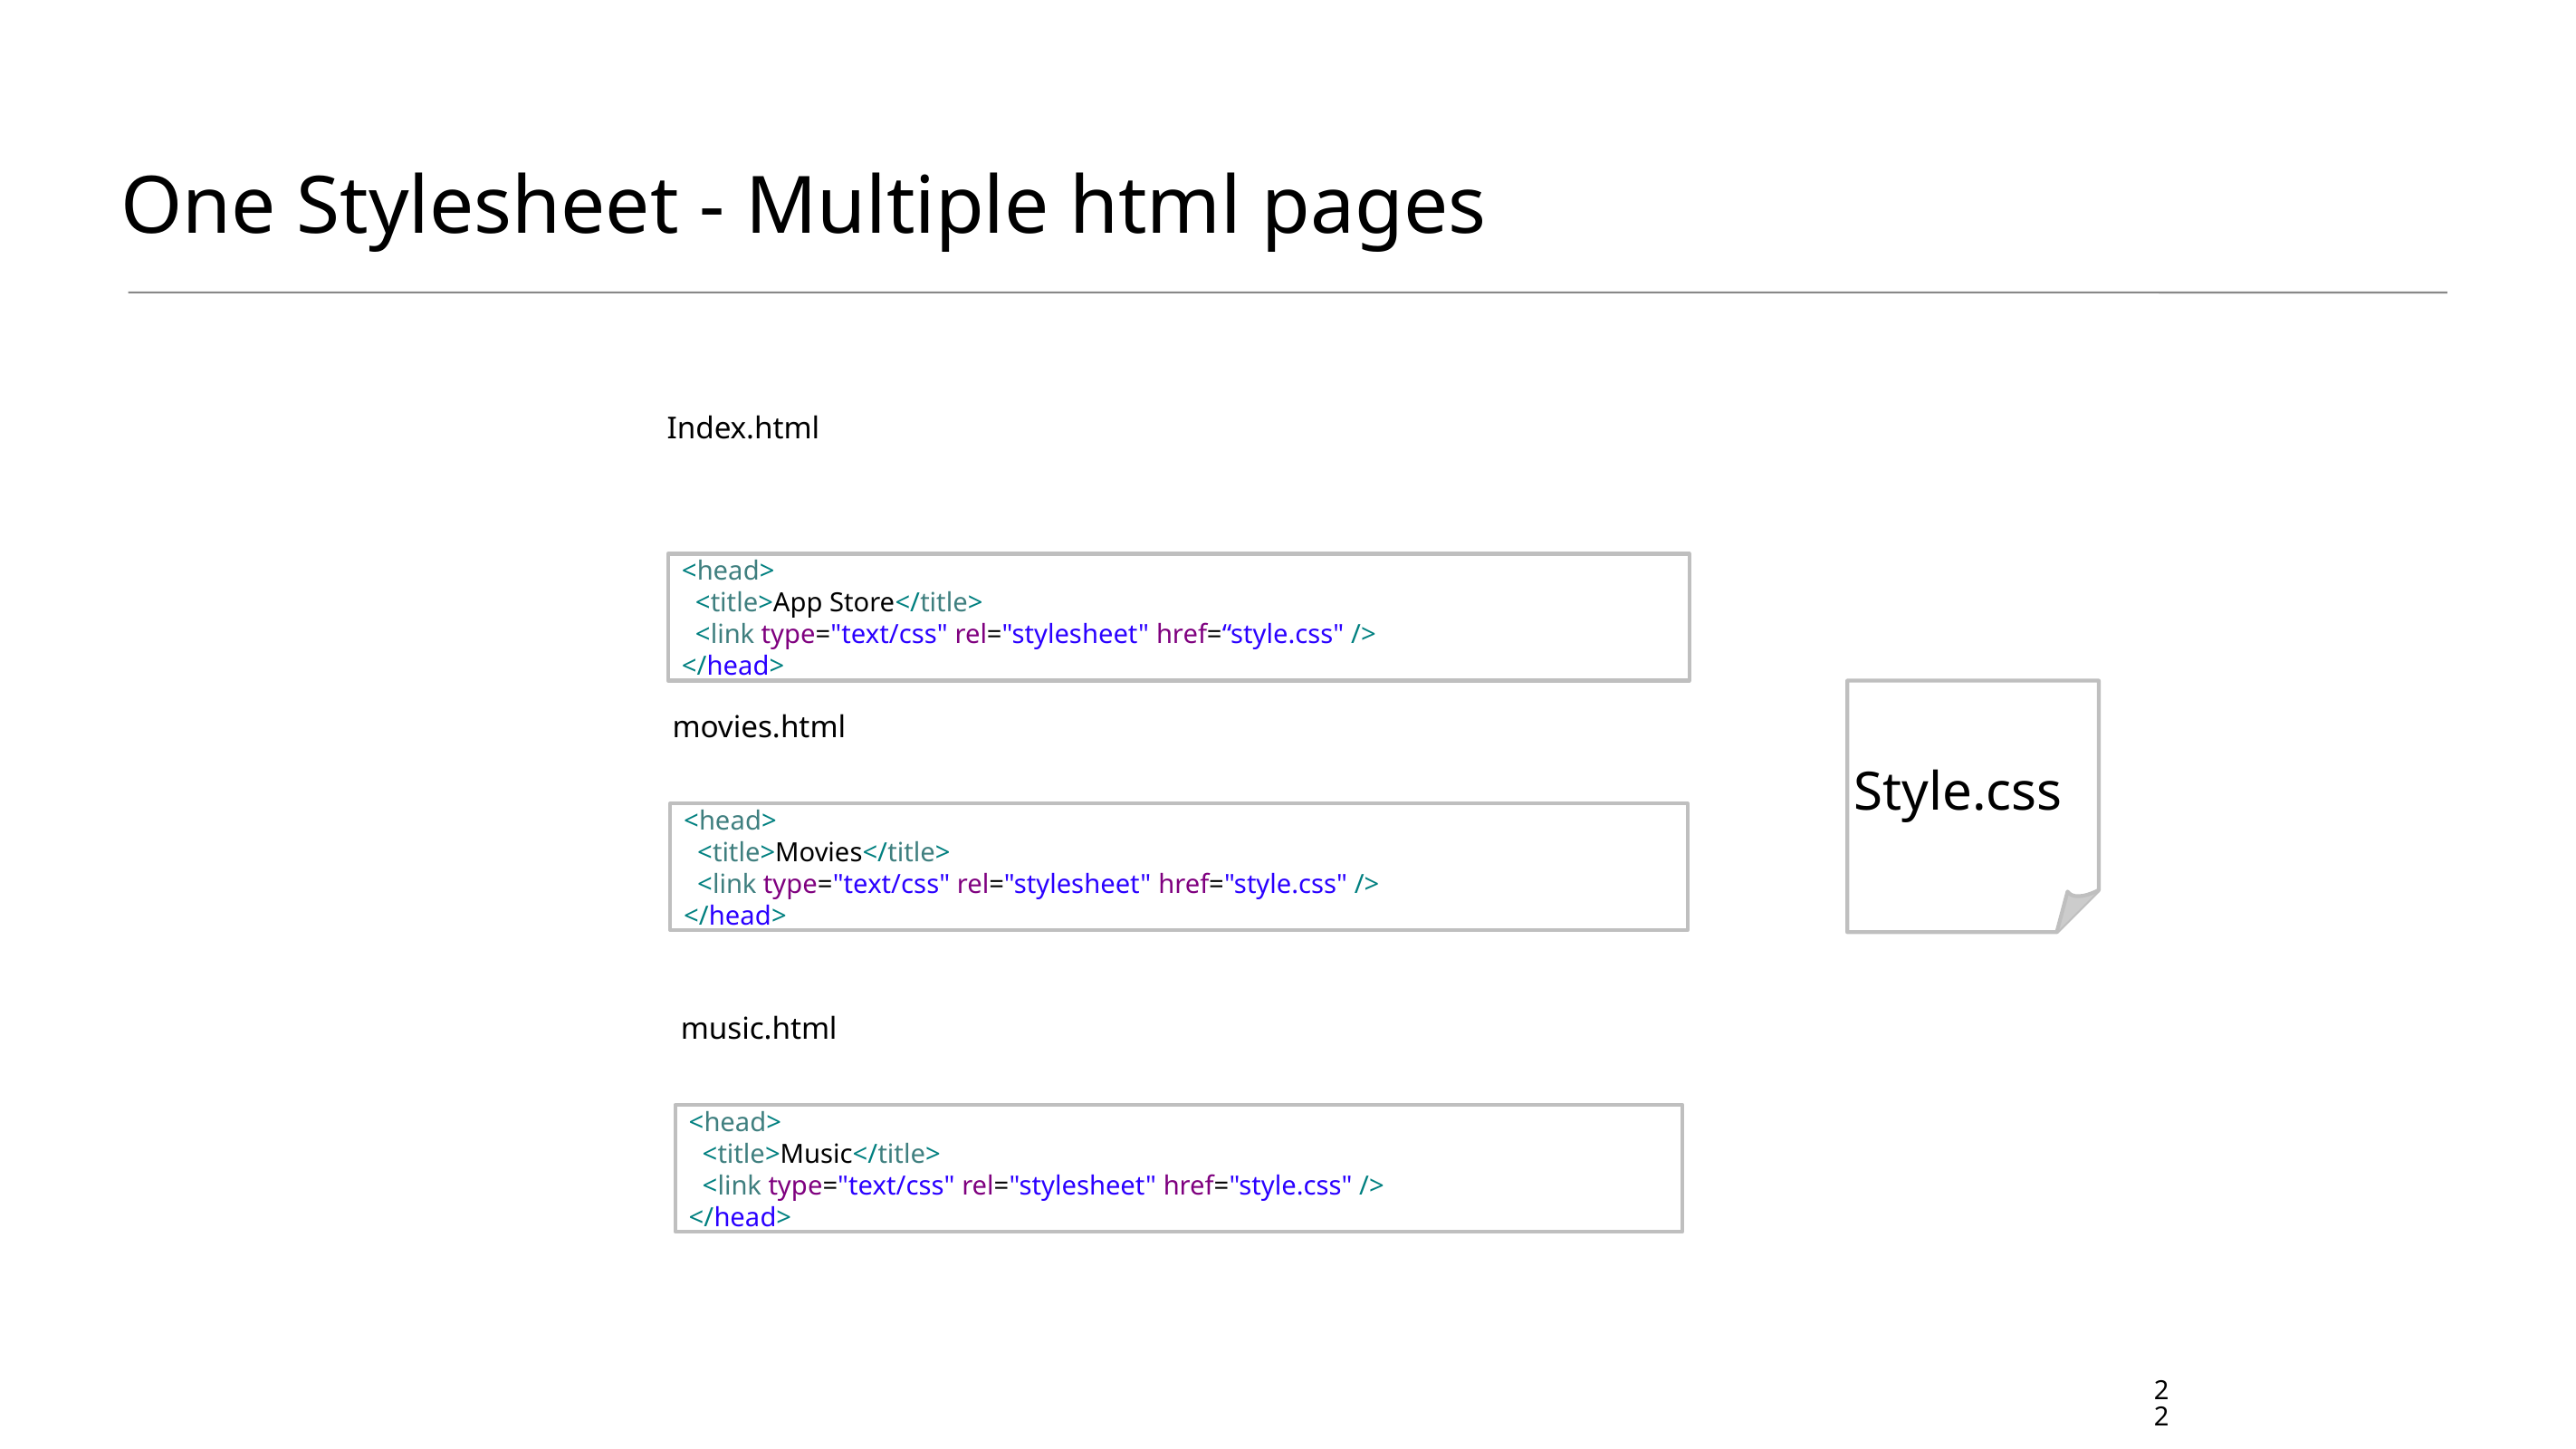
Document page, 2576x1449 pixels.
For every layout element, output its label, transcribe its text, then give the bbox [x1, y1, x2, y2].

text_box Index.html [660, 402, 827, 452]
text_box music.html [674, 1002, 845, 1052]
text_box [1846, 680, 2100, 933]
text_box <head> <title>Movies</title> <link type="text/css" rel="stylesheet" href="style.css" /> </head> [670, 803, 1688, 931]
text_box <head> <title>App Store</title> <link type="text/css" rel="stylesheet" href=“style.css" /> </head> [667, 553, 1690, 681]
text_box <head> <title>Music</title> <link type="text/css" rel="stylesheet" href="style.css" /> </head> [675, 1104, 1683, 1232]
text_box movies.html [665, 700, 853, 751]
title One Stylesheet - Multiple html pages [112, 48, 2464, 257]
slide_number 22 [2146, 1365, 2191, 1413]
